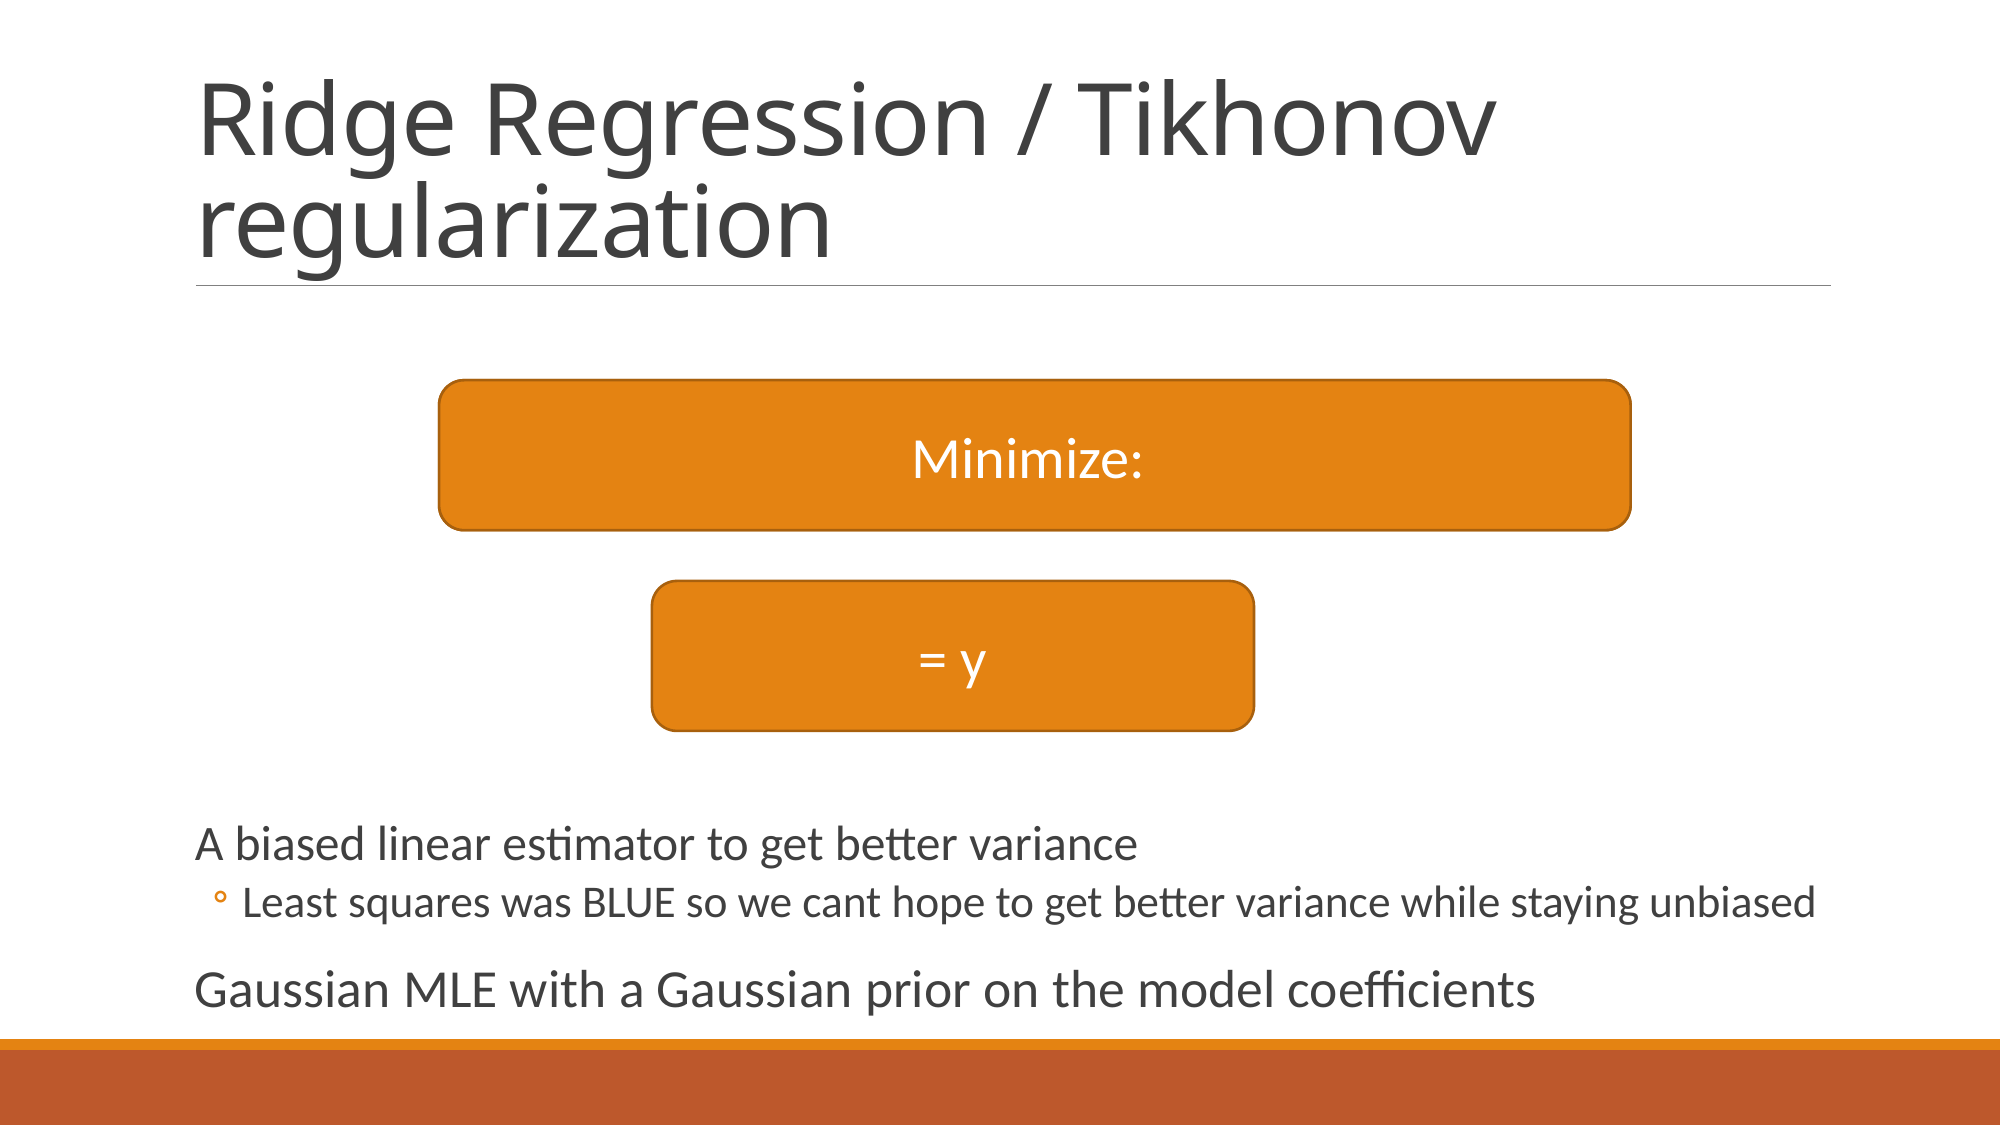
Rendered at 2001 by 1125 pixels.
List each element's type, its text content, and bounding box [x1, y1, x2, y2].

list A biased linear estimator to get better variance Least squares was BLUE so we cant hope to get better variance while staying unbiased Gaussian MLE with a Gaussian prior on the model coefficients [180, 310, 1923, 1034]
title Ridge Regression / Tikhonov regularization [180, 47, 1923, 285]
